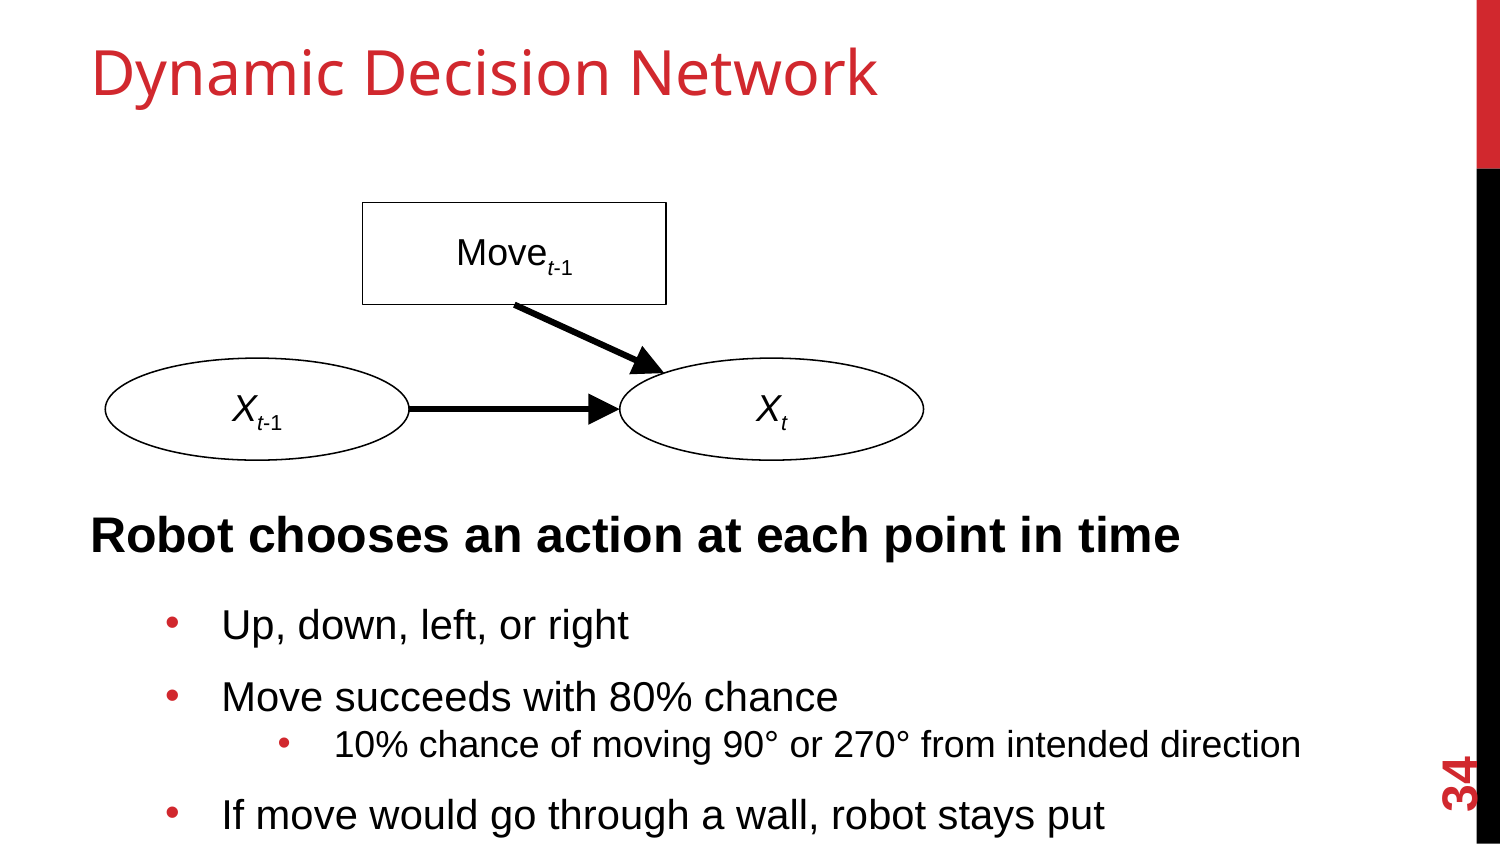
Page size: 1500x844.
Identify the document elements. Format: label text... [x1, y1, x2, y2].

slide_number 34 [1427, 665, 1488, 828]
title Dynamic Decision Network [75, 18, 1401, 114]
list Robot chooses an action at each point in time Up, down, left, or right Move succeeds with 80% chance 10% chance of moving 90° or 270° from intended direction If move would go through a wall, robot stays put [75, 114, 1401, 797]
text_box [514, 304, 665, 374]
